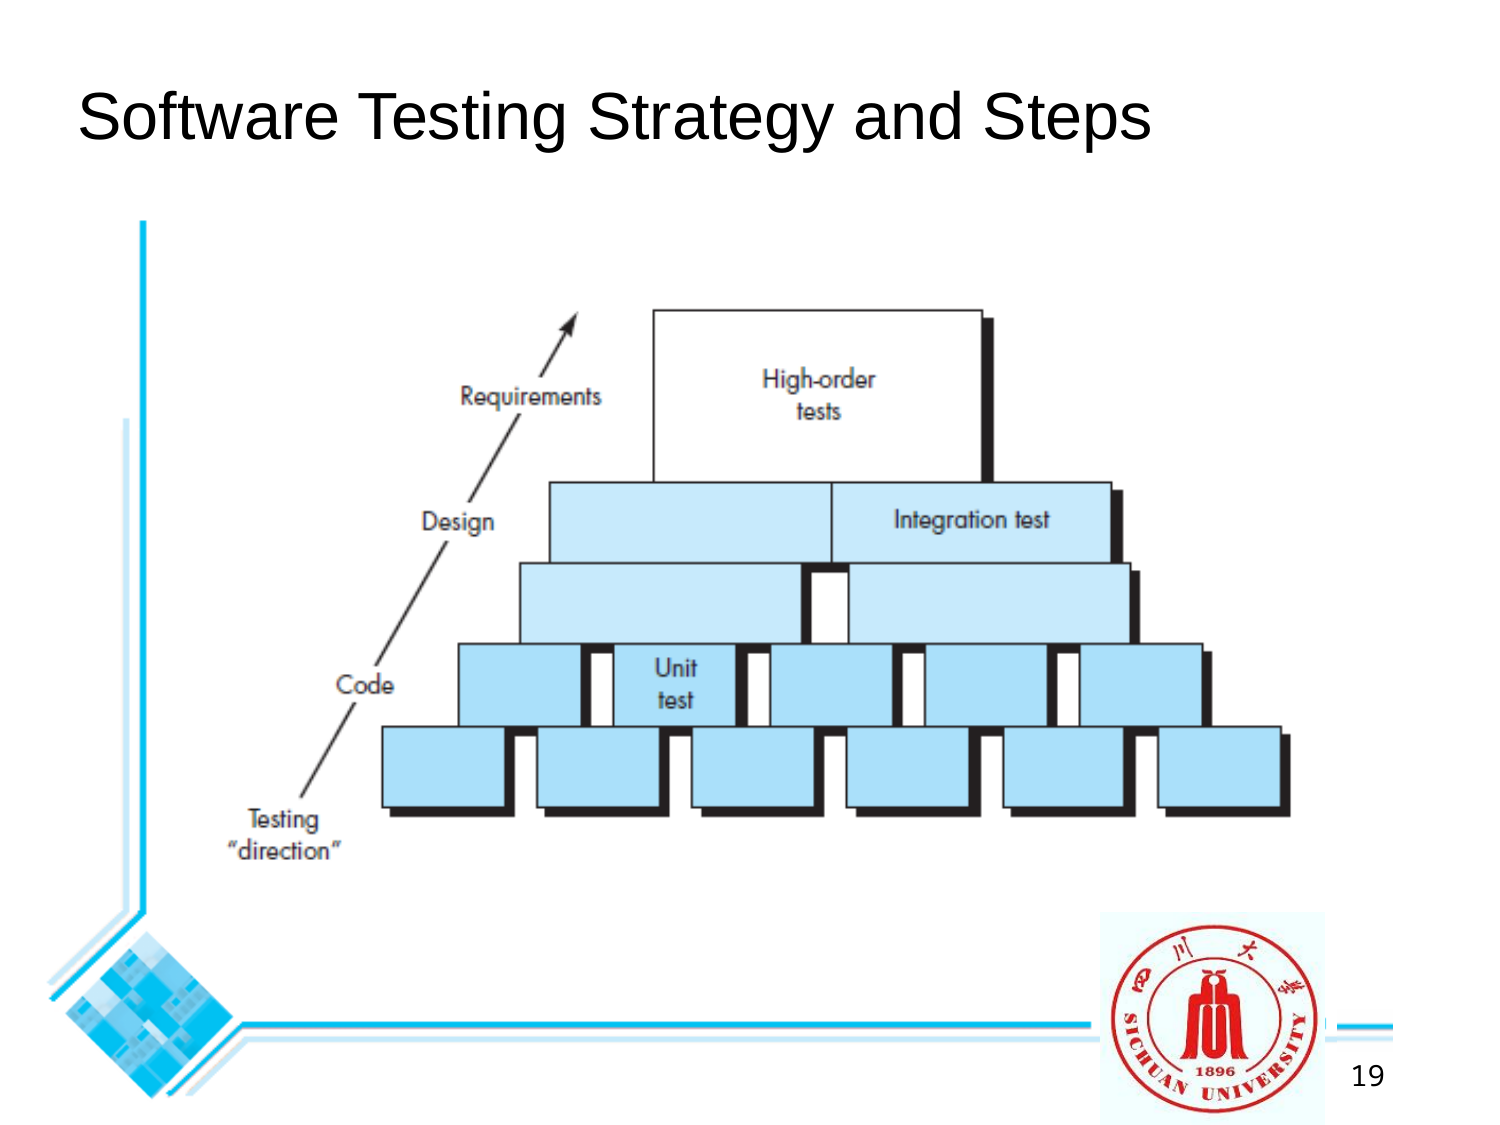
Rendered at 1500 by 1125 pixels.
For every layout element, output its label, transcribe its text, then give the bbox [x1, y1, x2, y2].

slide_number 19 [1324, 1049, 1401, 1125]
picture [35, 209, 1393, 1125]
picture [206, 278, 1326, 894]
title Software Testing Strategy and Steps [62, 37, 1413, 188]
